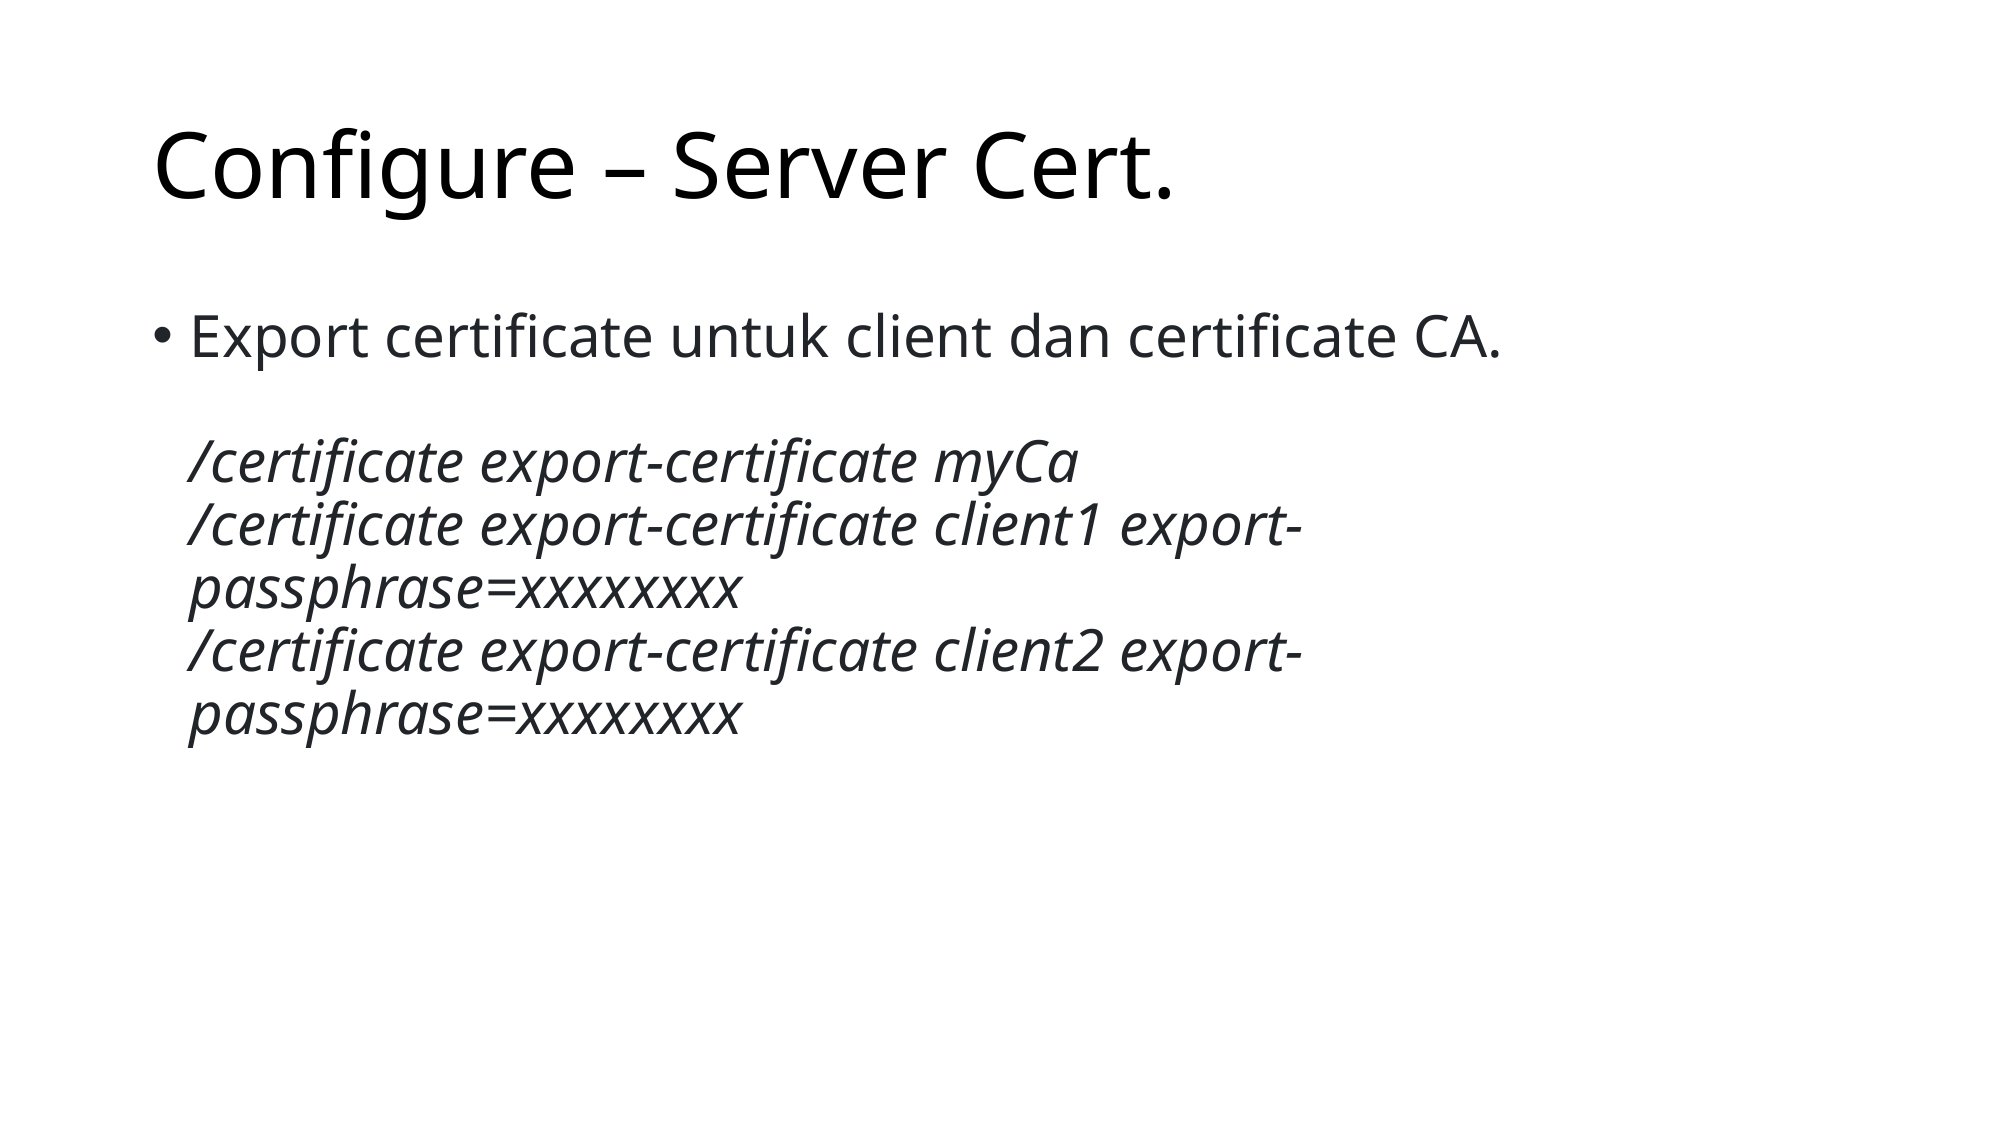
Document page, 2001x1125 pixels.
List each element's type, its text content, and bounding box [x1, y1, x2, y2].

list Export certificate untuk client dan certificate CA. /certificate export-certificate myCa /certificate export-certificate client1 export-passphrase=xxxxxxxx /certificate export-certificate client2 export-passphrase=xxxxxxxx [137, 299, 1863, 1014]
title Configure – Server Cert. [137, 59, 1863, 278]
